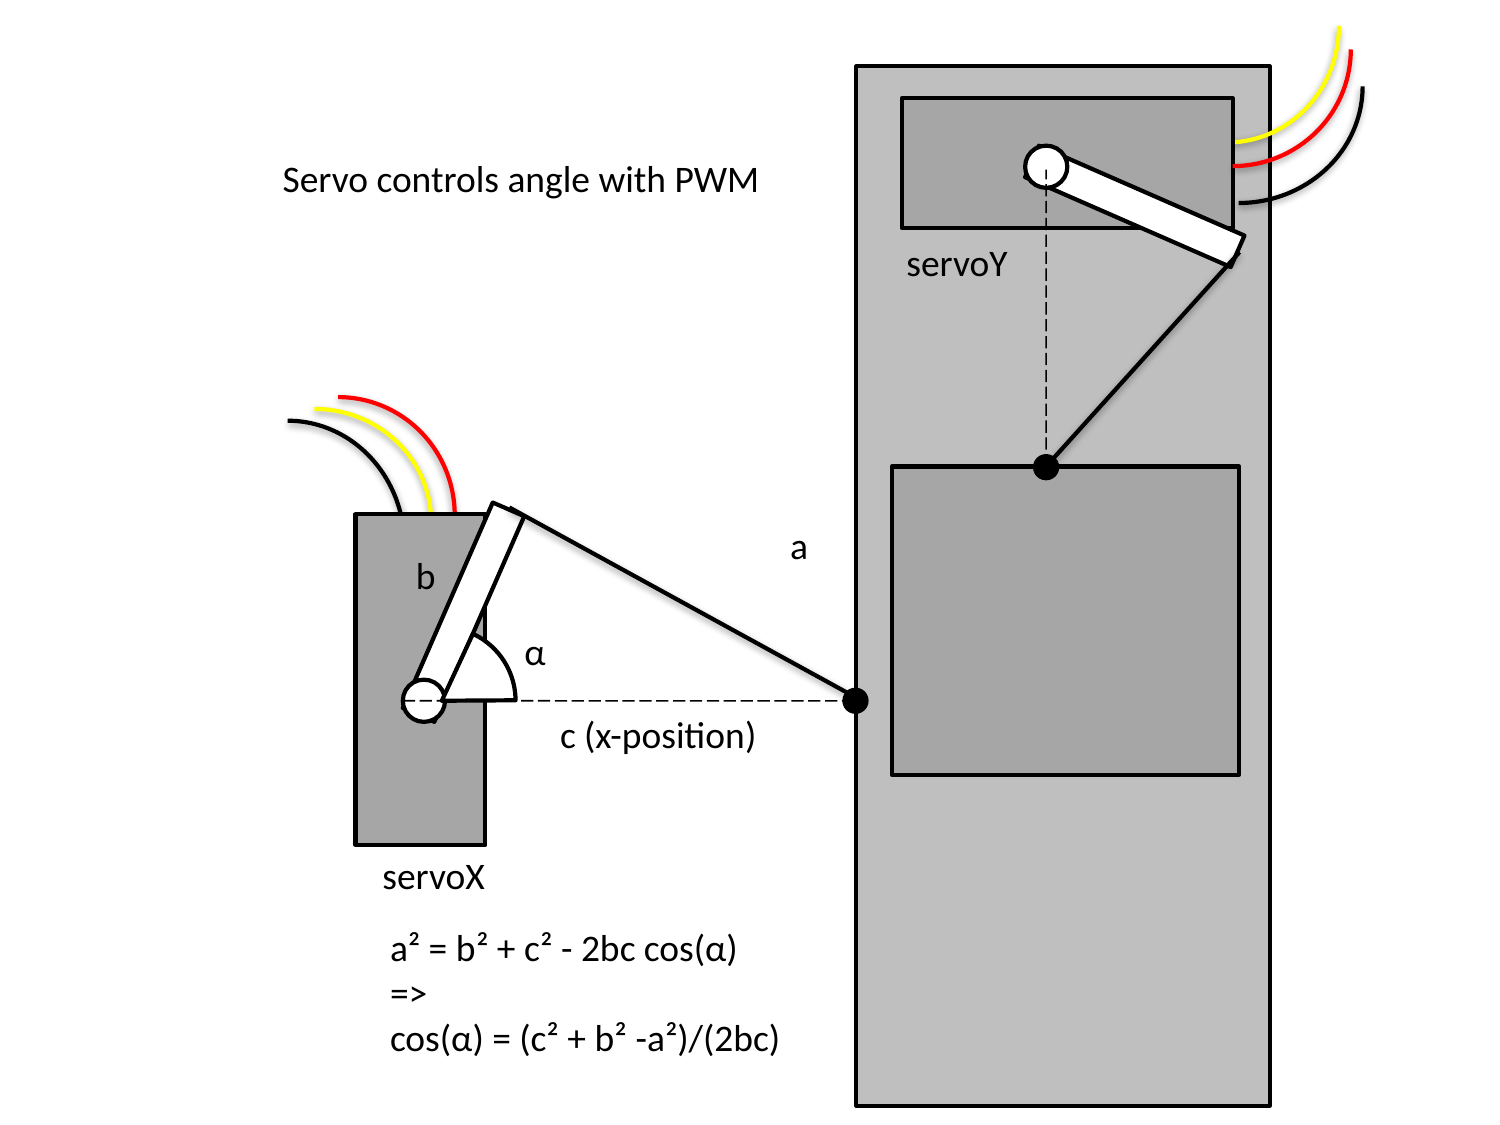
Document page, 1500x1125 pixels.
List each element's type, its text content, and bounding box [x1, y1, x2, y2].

text_box servoX [367, 844, 500, 905]
text_box [1051, 155, 1247, 251]
text_box [314, 406, 332, 425]
text_box [843, 687, 869, 714]
text_box [1238, 86, 1365, 206]
text_box [1023, 143, 1070, 190]
text_box [287, 418, 353, 545]
text_box c (x-position) [545, 708, 772, 763]
text_box [401, 705, 446, 724]
text_box servoY [891, 231, 1024, 292]
text_box [1232, 49, 1353, 169]
text_box [900, 96, 1235, 230]
text_box [412, 500, 507, 688]
text_box [854, 64, 1272, 1108]
text_box Servo controls angle with PWM [267, 148, 775, 208]
text_box [440, 631, 504, 699]
text_box [890, 464, 1241, 777]
text_box [353, 512, 487, 847]
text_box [1050, 251, 1238, 467]
text_box [1226, 25, 1342, 96]
text_box [400, 677, 444, 703]
text_box [338, 394, 457, 516]
text_box a² = b² + c² - 2bc cos(α) => cos(α) = (c² + b² -a²)/(2bc) [375, 916, 796, 1067]
text_box [1032, 456, 1057, 481]
text_box b [401, 544, 451, 605]
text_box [508, 509, 848, 694]
